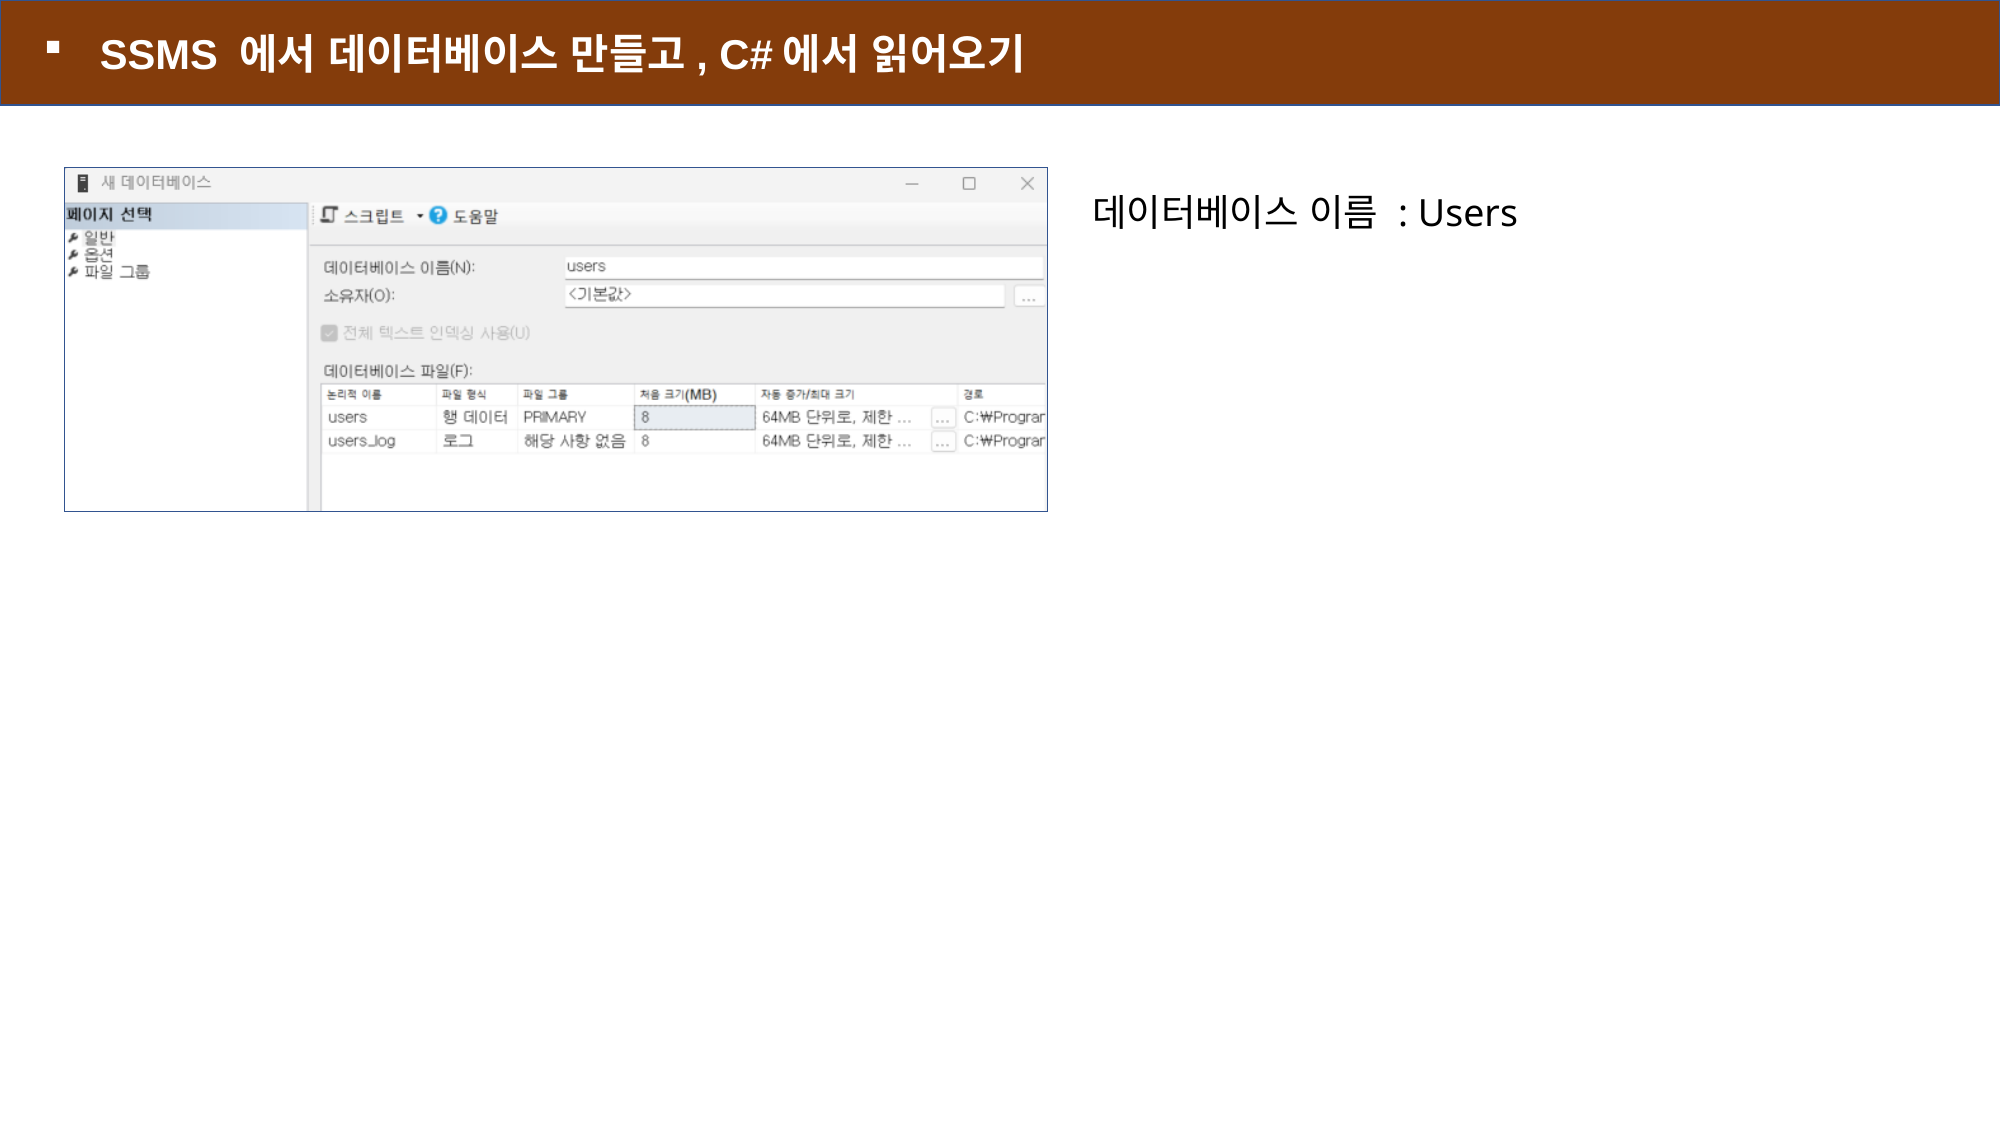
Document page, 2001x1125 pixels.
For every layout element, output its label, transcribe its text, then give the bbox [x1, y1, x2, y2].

text_box 데이터베이스 이름 : Users [1077, 181, 1558, 242]
text_box SSMS 에서 데이터베이스 만들고, C#에서 읽어오기 [0, 0, 2000, 106]
picture [64, 167, 1048, 512]
